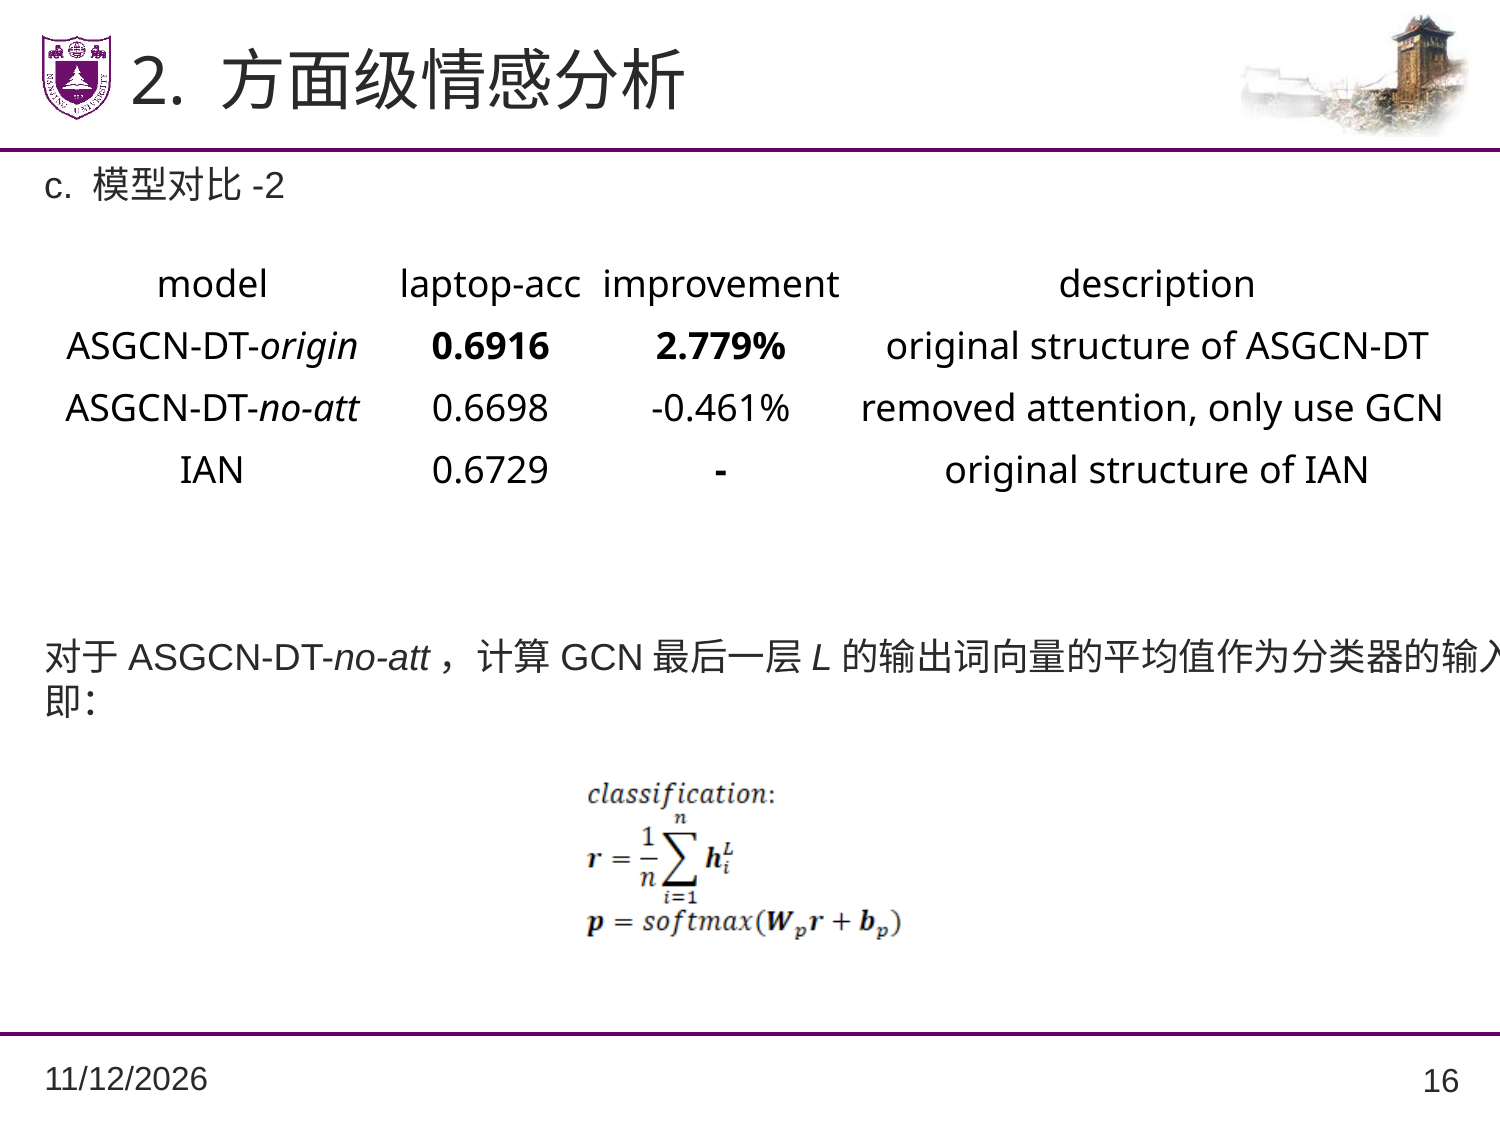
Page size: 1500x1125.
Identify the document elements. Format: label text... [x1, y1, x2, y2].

table_cell 0.6916 [390, 313, 592, 375]
table_cell removed attention, only use GCN [850, 375, 1465, 437]
picture [567, 774, 1004, 943]
picture [1222, 0, 1500, 137]
table_header laptop-acc [390, 251, 592, 313]
table_cell 2.779% [592, 313, 850, 375]
table_cell original structure of ASGCN-DT [850, 313, 1465, 375]
table_cell ASGCN-DT-origin [35, 313, 390, 375]
table_header model [35, 251, 390, 313]
table_cell IAN [35, 437, 390, 499]
table_header improvement [592, 251, 850, 313]
table_cell original structure of IAN [850, 437, 1465, 499]
table_header description [850, 251, 1465, 313]
text_box 对于ASGCN-DT-no-att，计算GCN最后一层L的输出词向量的平均值作为分类器的输入 即： [29, 625, 1500, 731]
table_cell -0.461% [592, 375, 850, 437]
table_cell 0.6729 [390, 437, 592, 499]
table_cell 0.6698 [390, 375, 592, 437]
title 2. 方面级情感分析 [29, 30, 1072, 123]
table_cell ASGCN-DT-no-att [35, 375, 390, 437]
table_cell - [592, 437, 850, 499]
text_box c. 模型对比-2 [29, 154, 408, 214]
